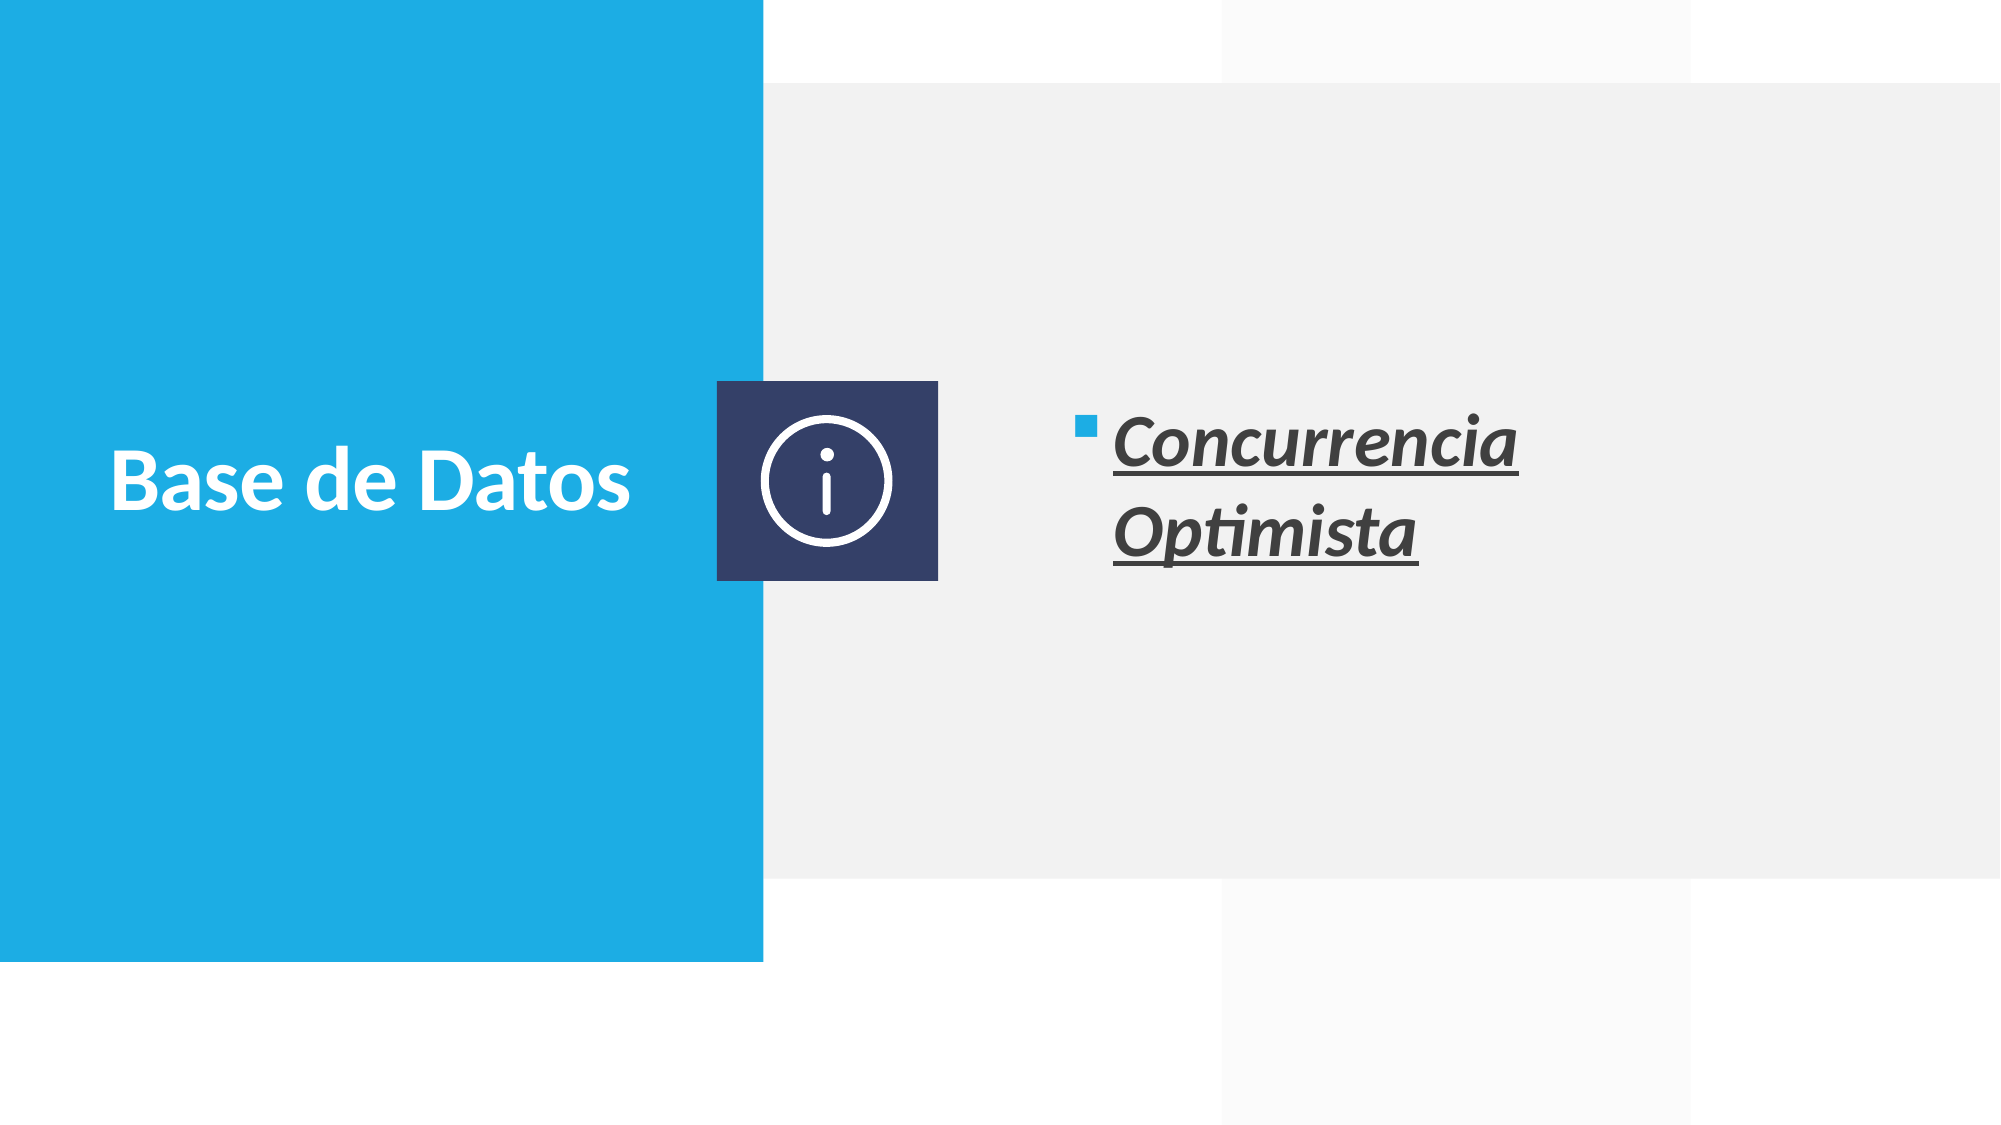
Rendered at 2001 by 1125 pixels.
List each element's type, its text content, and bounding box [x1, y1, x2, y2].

title Base de Datos [94, 309, 683, 653]
list Concurrencia Optimista [1069, 154, 1833, 808]
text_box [760, 414, 893, 548]
